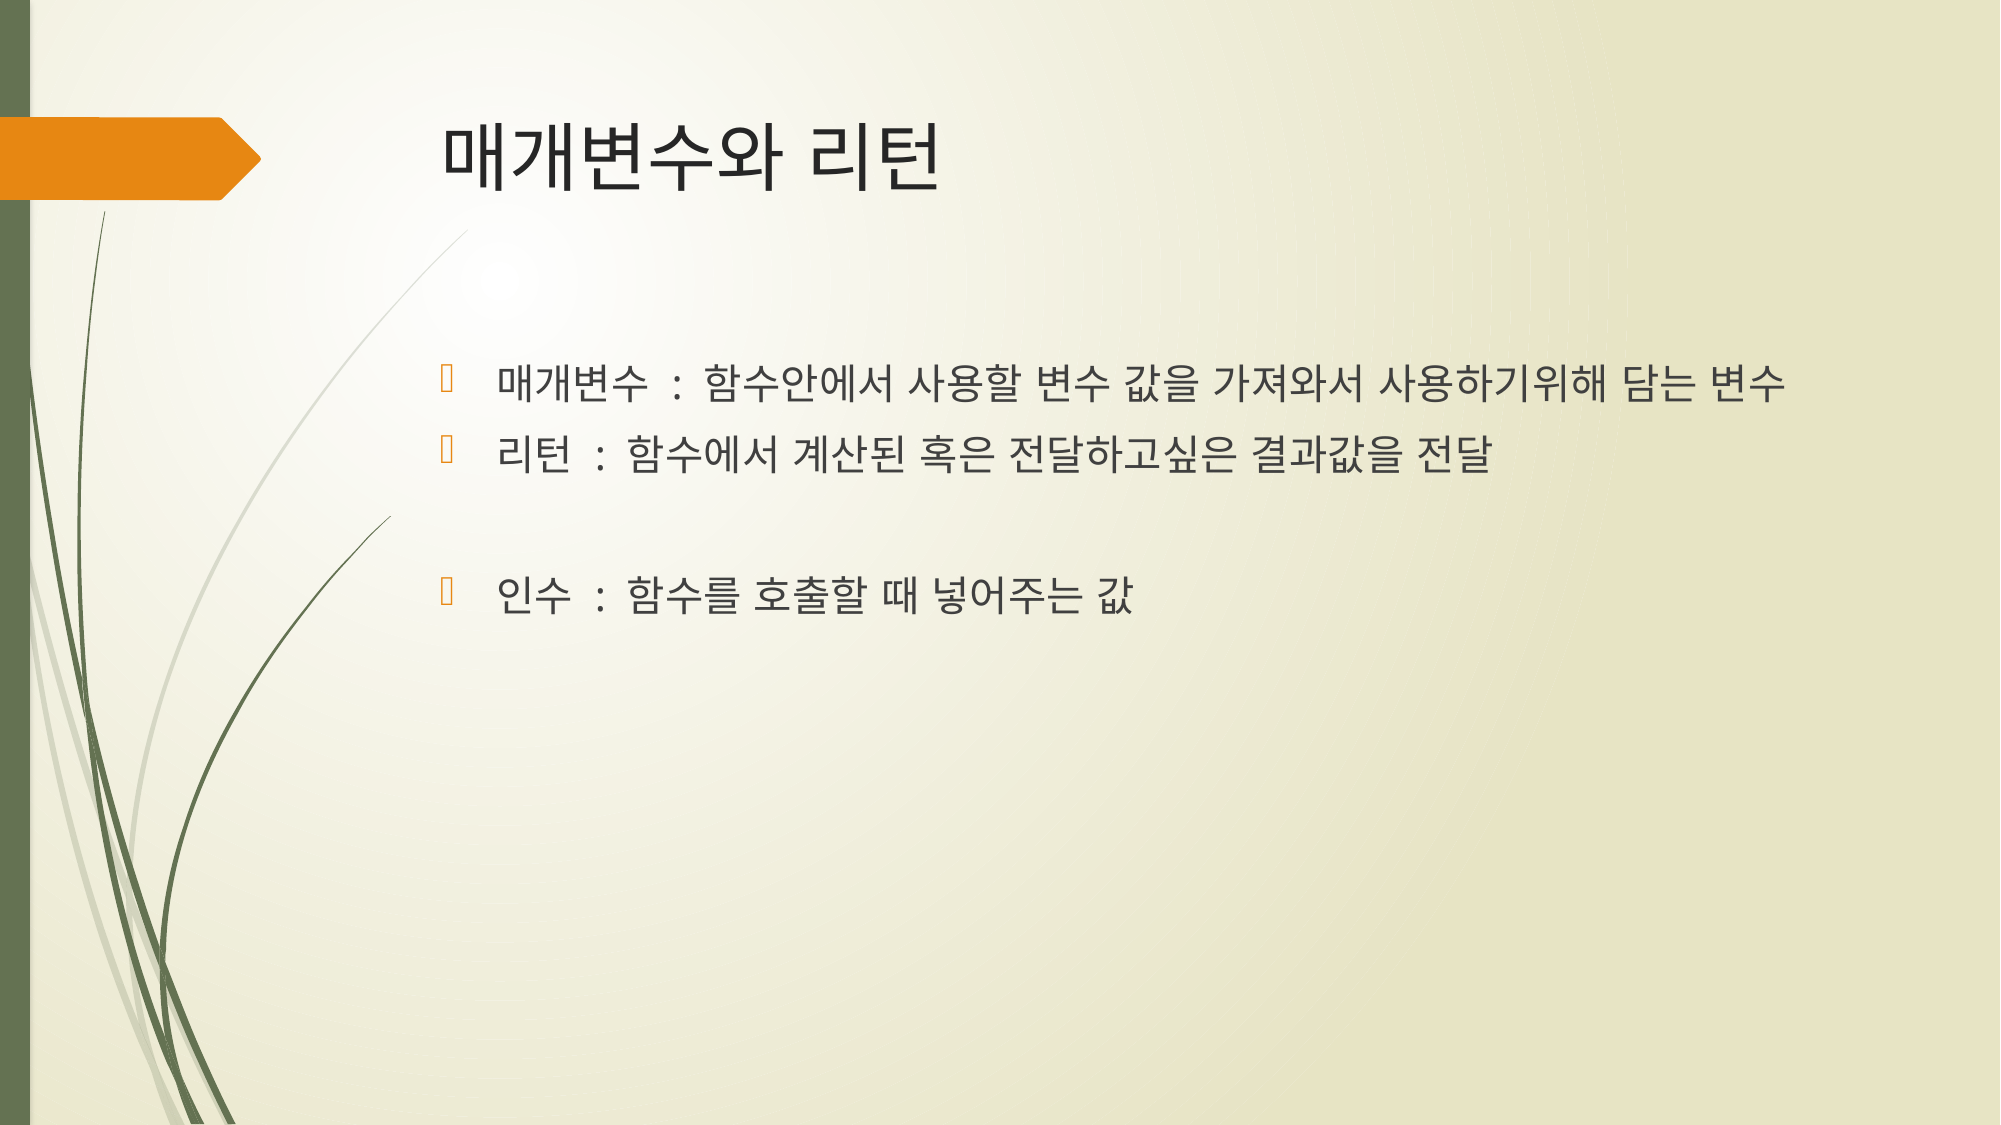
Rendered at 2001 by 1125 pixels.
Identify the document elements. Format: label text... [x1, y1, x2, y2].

list 매개변수 : 함수안에서 사용할 변수 값을 가져와서 사용하기위해 담는 변수 리턴 : 함수에서 계산된 혹은 전달하고싶은 결과값을 전달 인수 : 함수를 호출할 때 넣어주는 값 [424, 350, 1888, 970]
title 매개변수와 리턴 [425, 102, 1888, 313]
